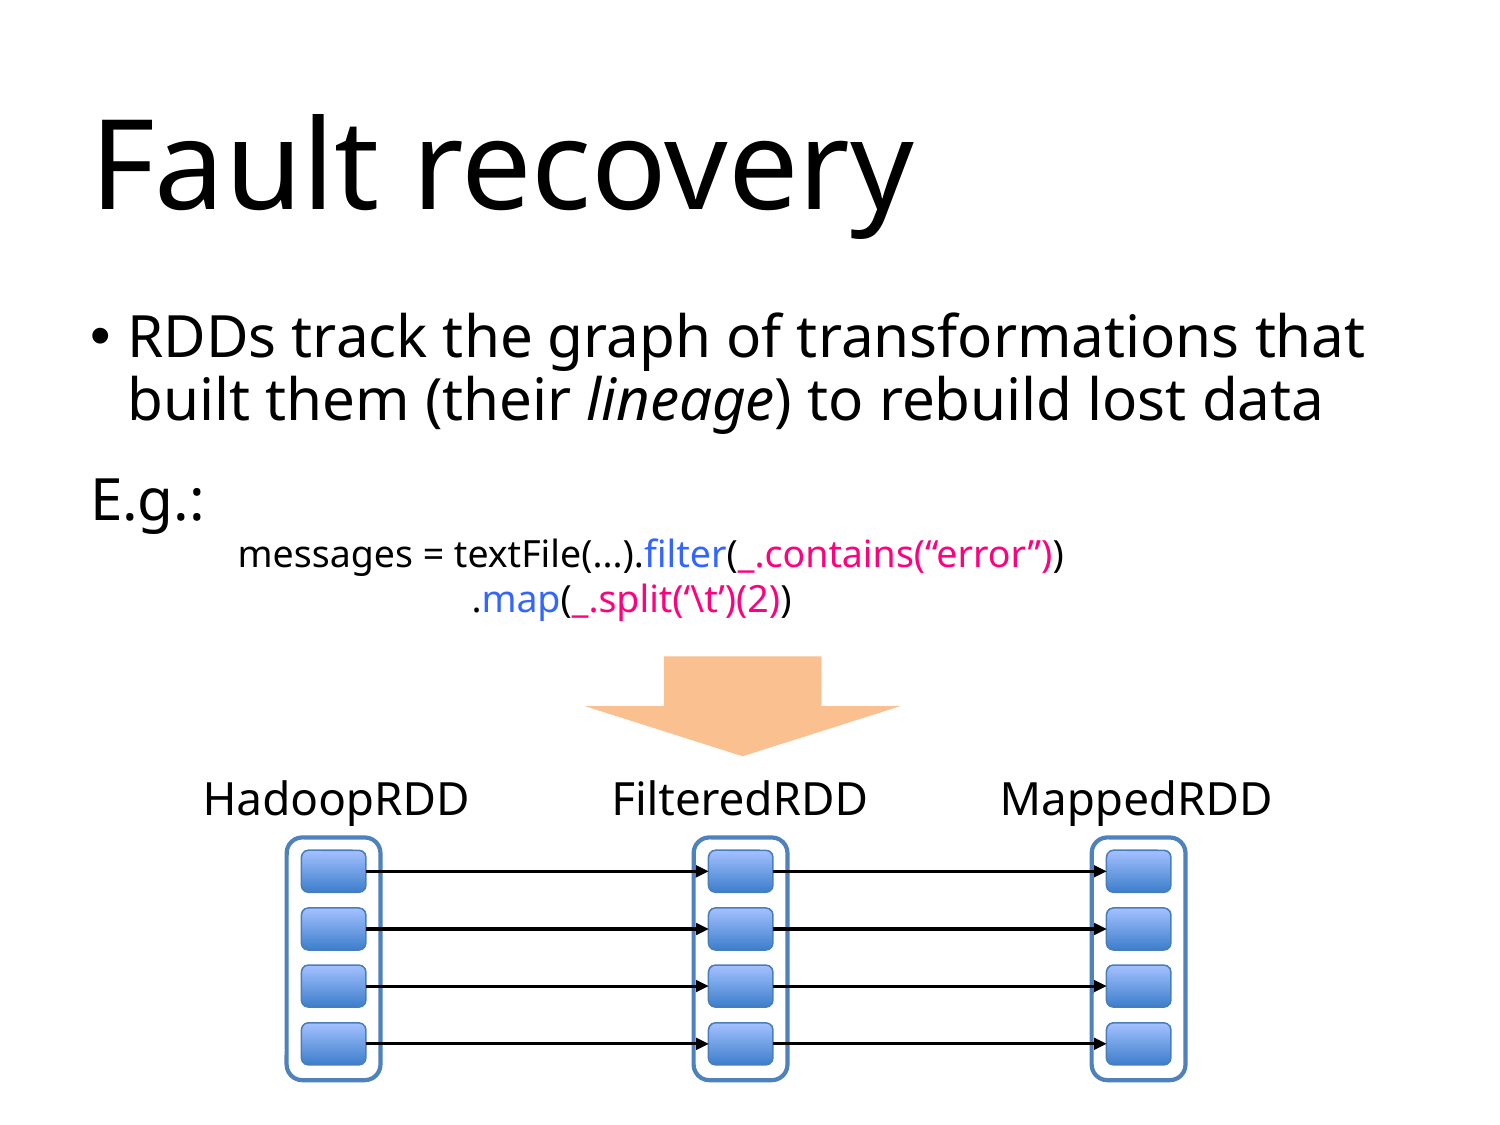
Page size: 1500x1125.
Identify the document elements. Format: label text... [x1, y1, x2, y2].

text_box messages = textFile(...).filter(_.contains(“error”)) .map(_.split(‘\t’)(2)) [222, 522, 1440, 673]
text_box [74, 762, 1425, 1107]
text_box [585, 674, 901, 757]
list RDDs track the graph of transformations that built them (their lineage) to rebuild lost data E.g.: [75, 299, 1438, 674]
title Fault recovery [75, 75, 1425, 263]
